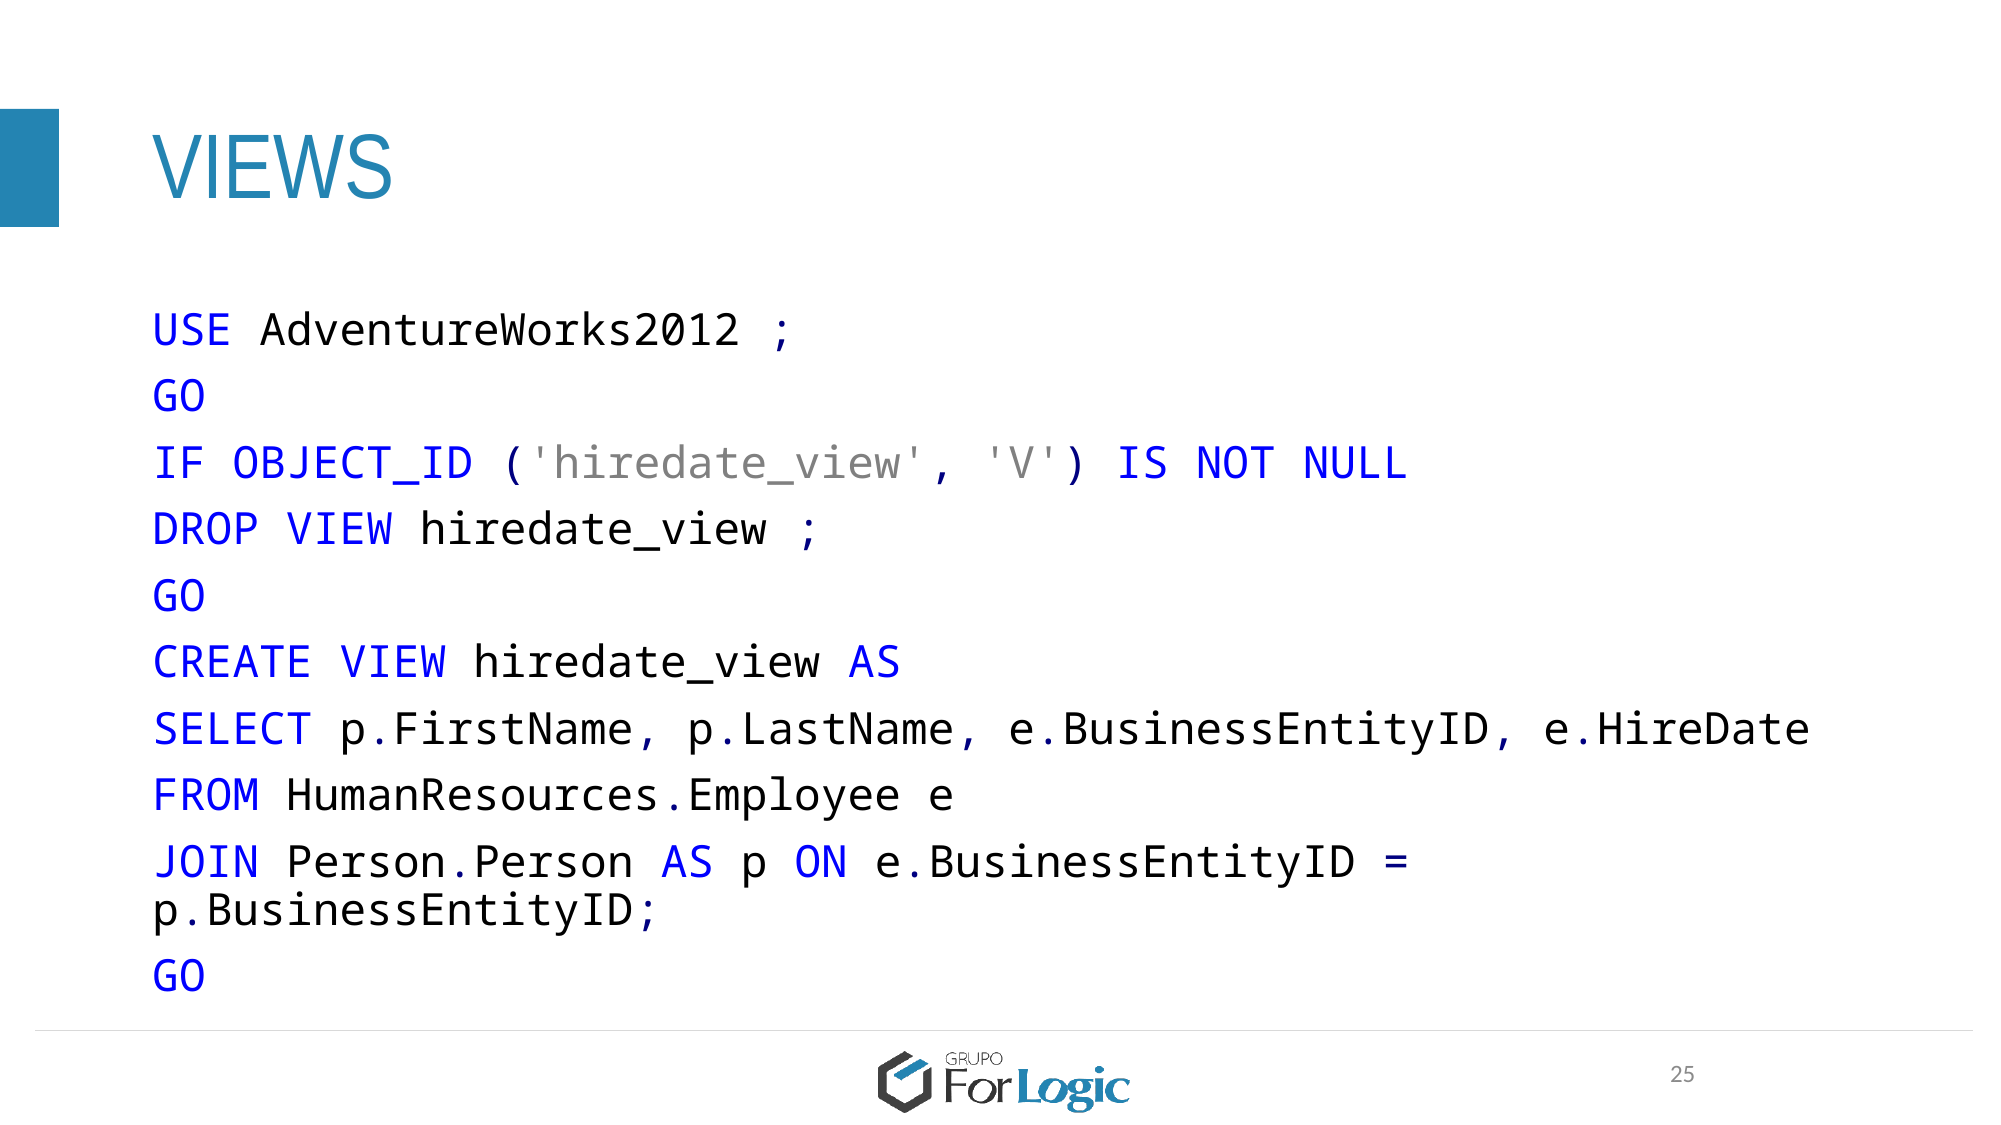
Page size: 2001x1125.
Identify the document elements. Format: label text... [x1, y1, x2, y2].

slide_number 25 [1412, 1042, 1711, 1103]
list USE AdventureWorks2012 ; GO IF OBJECT_ID ('hiredate_view', 'V') IS NOT NULL DROP VIEW hiredate_view ; GO CREATE VIEW hiredate_view AS SELECT p.FirstName, p.LastName, e.BusinessEntityID, e.HireDate FROM HumanResources.Employee e JOIN Person.Person AS p ON e.BusinessEntityID = p.BusinessEntityID; GO [137, 299, 1863, 1014]
title VIEWS [137, 59, 1863, 278]
picture [878, 1051, 1130, 1113]
